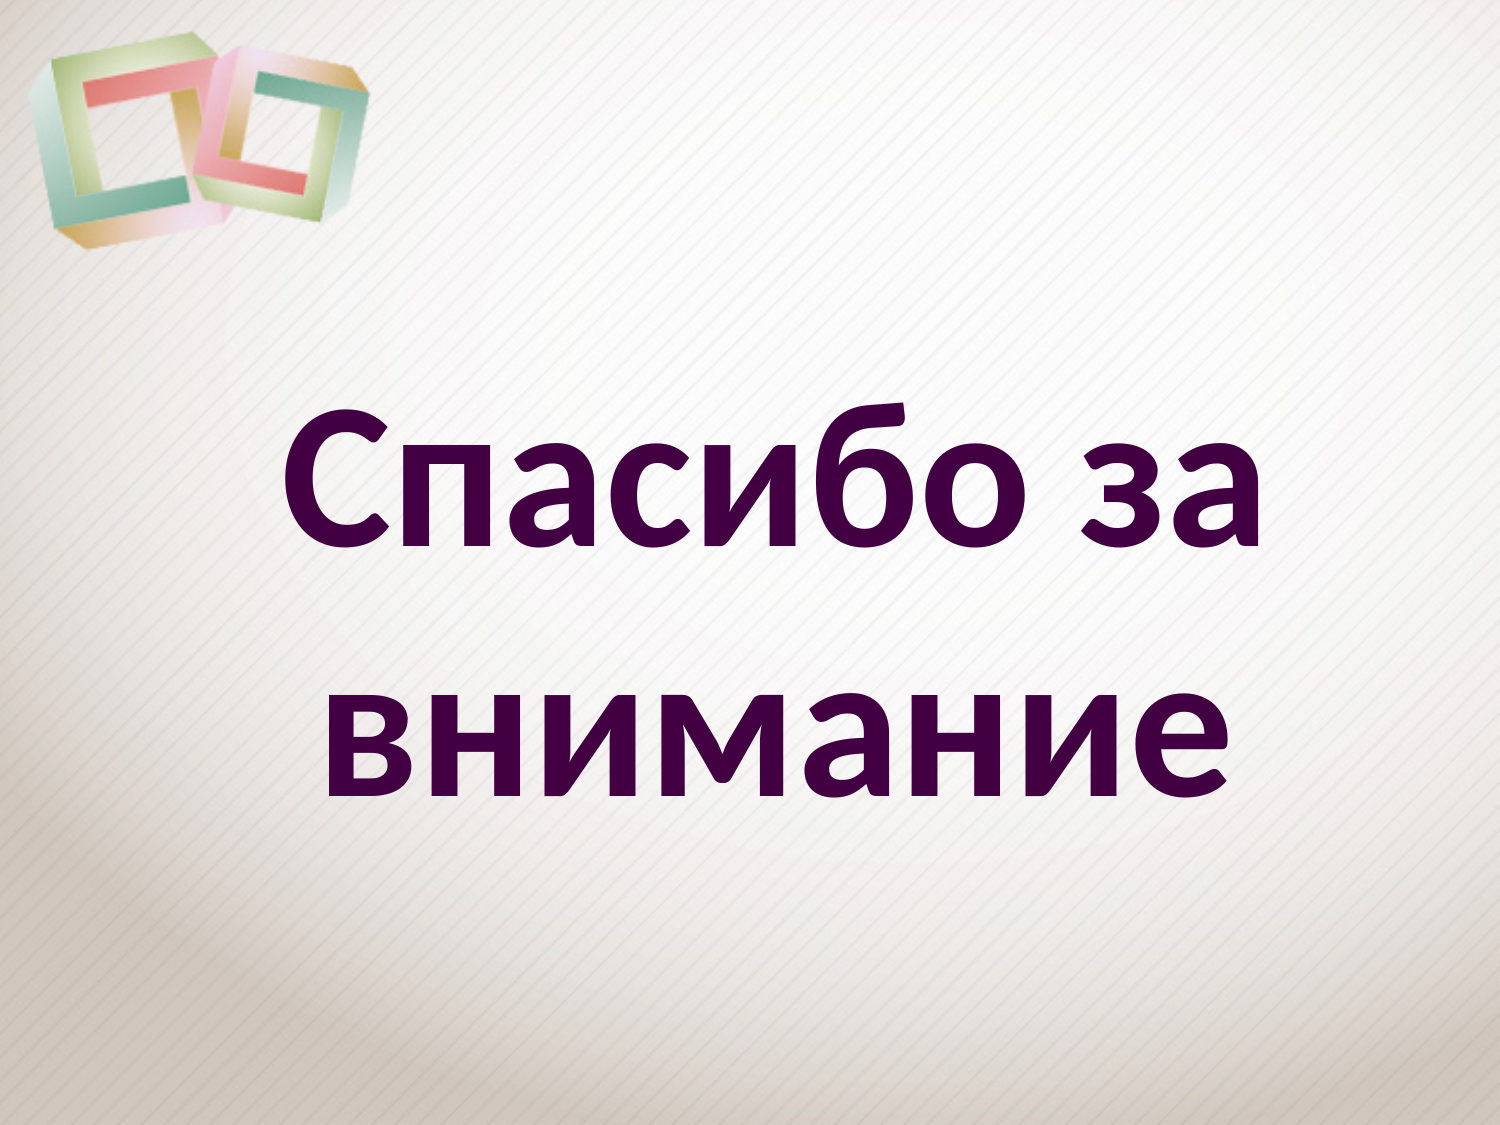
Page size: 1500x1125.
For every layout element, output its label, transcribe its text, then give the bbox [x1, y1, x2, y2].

text_box Спасибо за внимание [238, 331, 1313, 846]
picture [0, 0, 1500, 1125]
